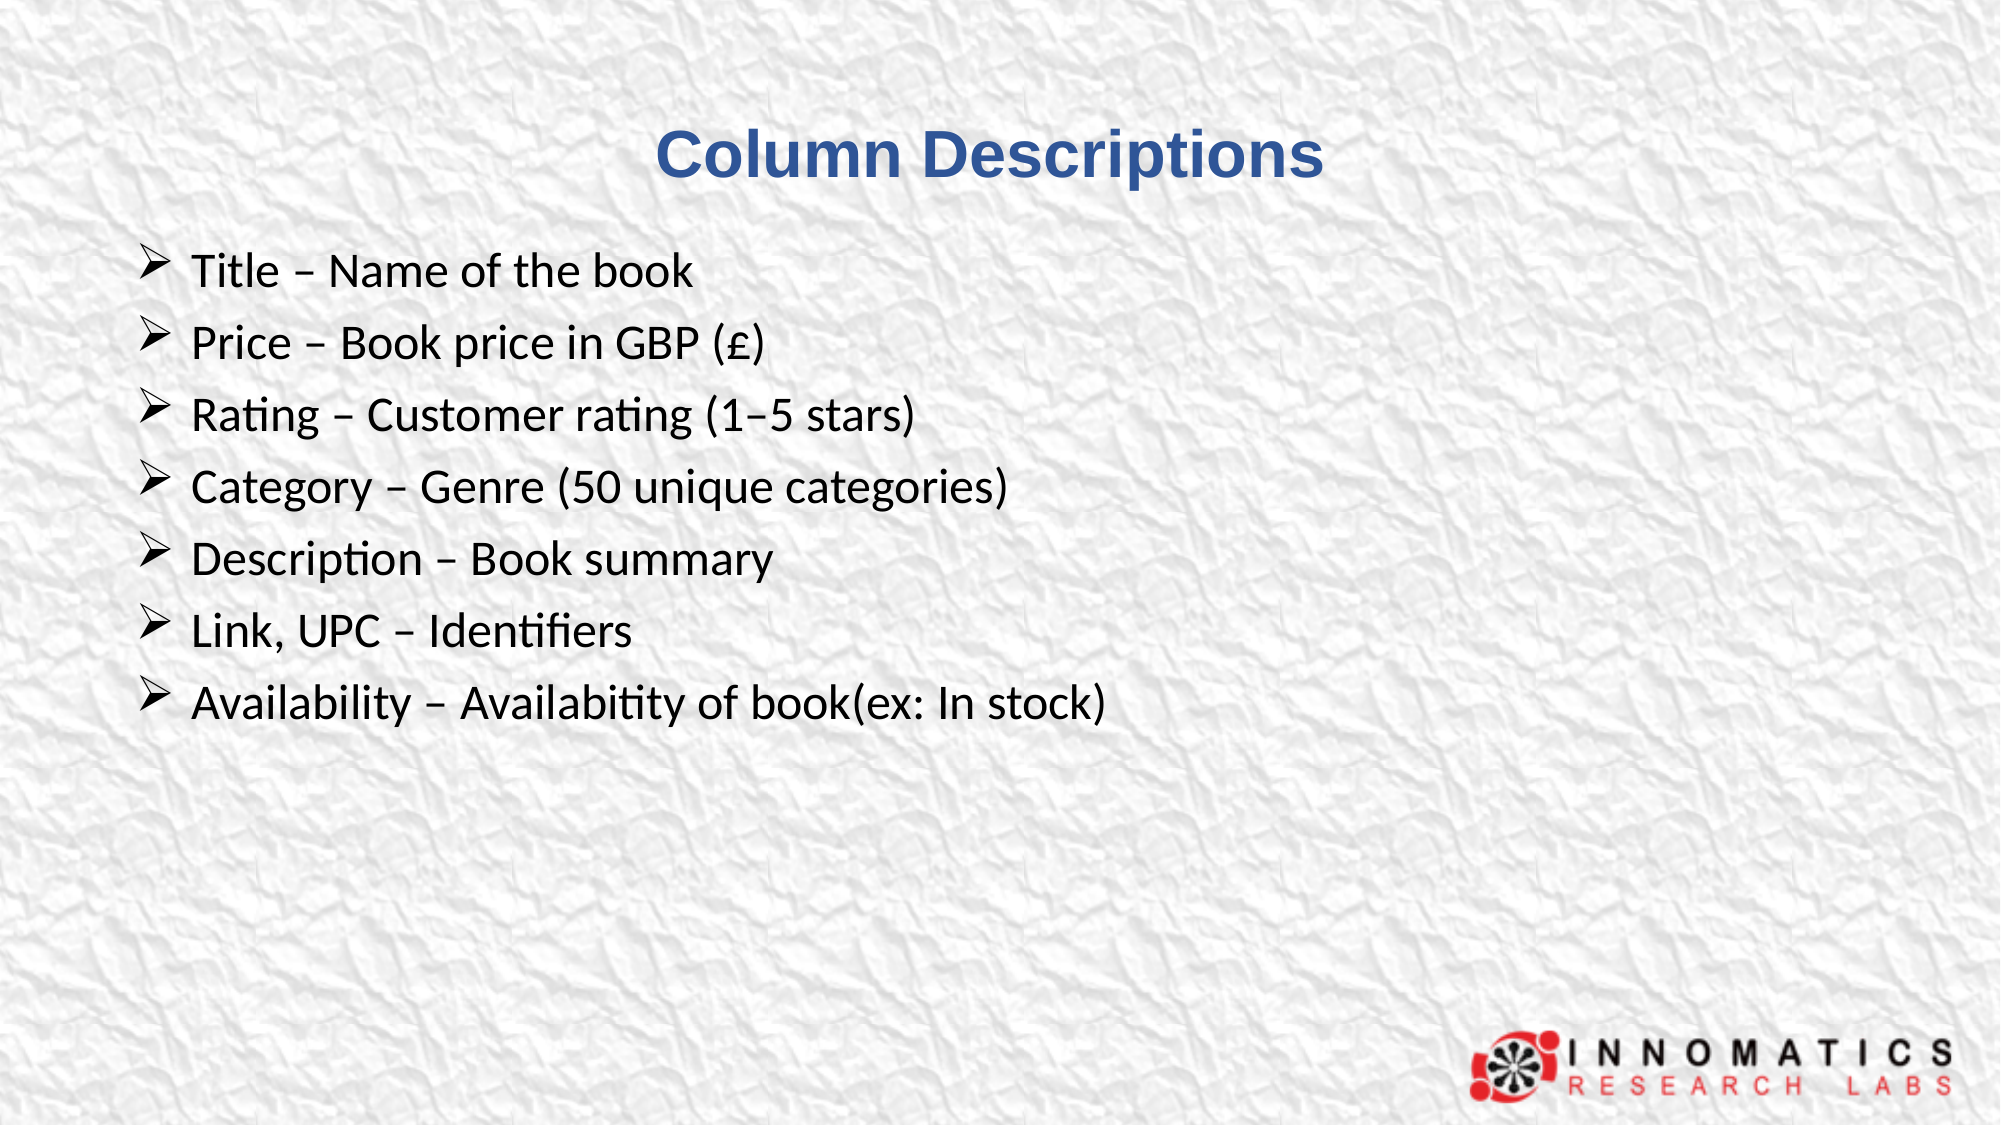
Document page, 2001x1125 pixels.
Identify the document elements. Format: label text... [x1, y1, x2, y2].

text_box Column Descriptions Title – Name of the book Price – Book price in GBP (£) Rating – Customer rating (1–5 stars) Category – Genre (50 unique categories) Description – Book summary Link, UPC – Identifiers Availability – Availabitity of book(ex: In stock) [120, 103, 1861, 936]
picture [1445, 1014, 1975, 1125]
